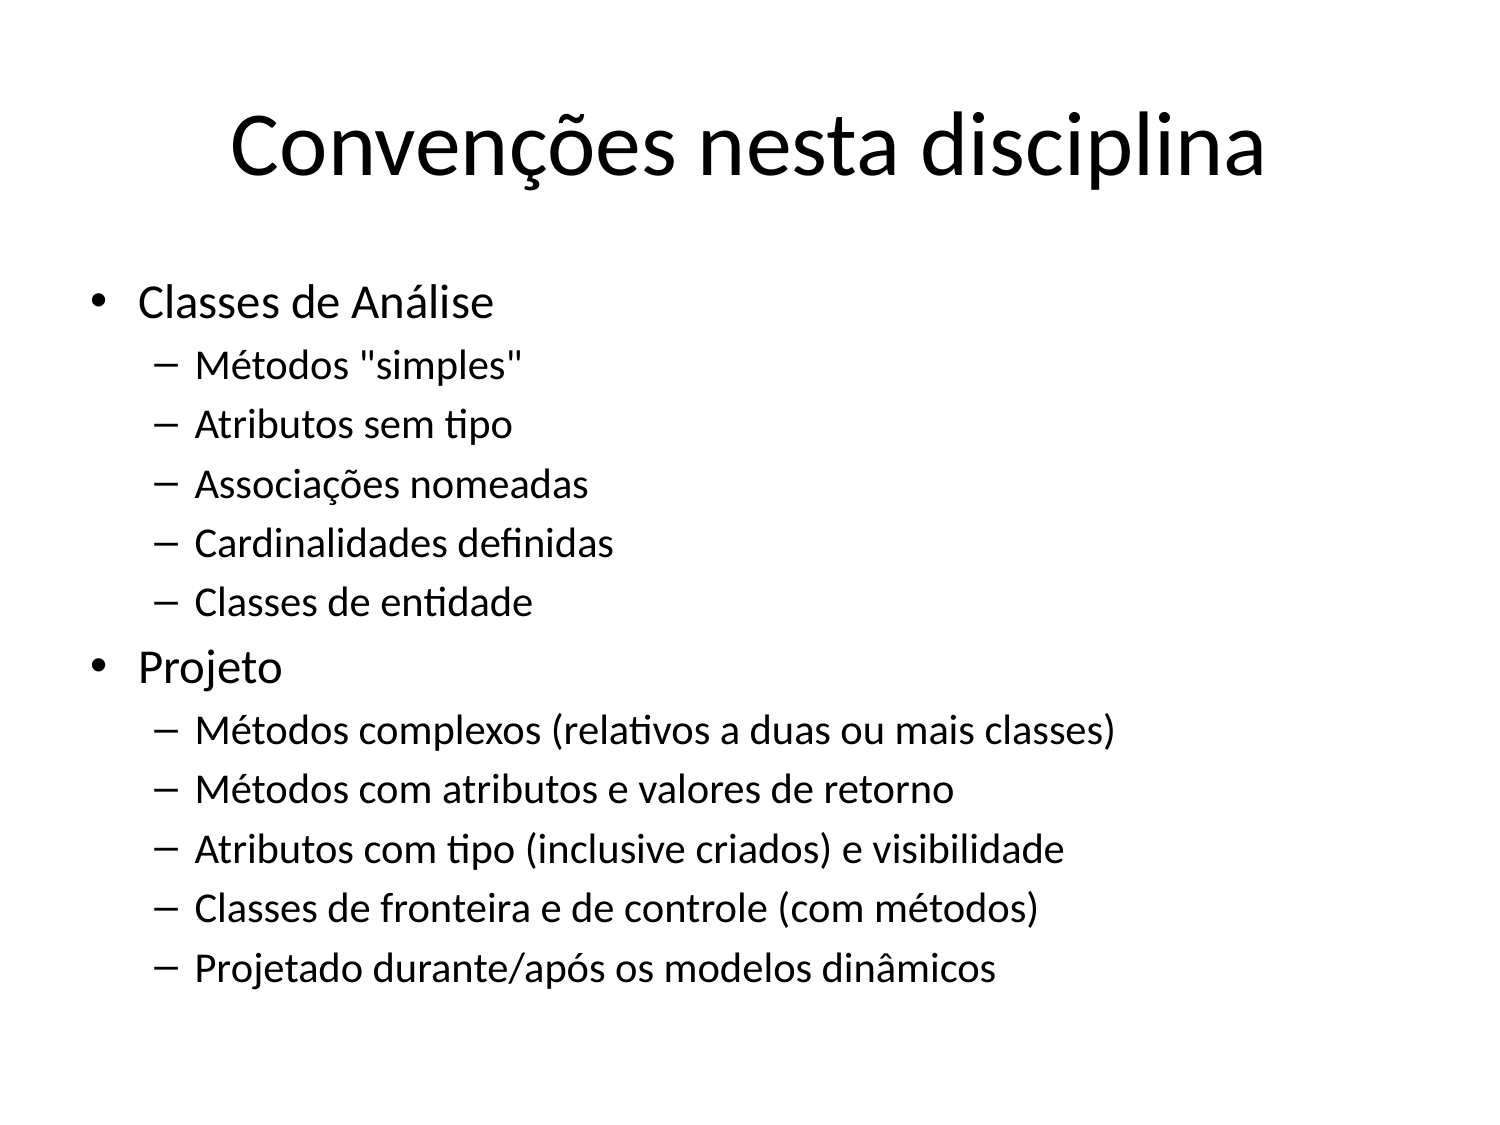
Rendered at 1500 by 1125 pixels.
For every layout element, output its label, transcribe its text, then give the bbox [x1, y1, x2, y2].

list Classes de Análise Métodos "simples" Atributos sem tipo Associações nomeadas Cardinalidades definidas Classes de entidade Projeto Métodos complexos (relativos a duas ou mais classes) Métodos com atributos e valores de retorno Atributos com tipo (inclusive criados) e visibilidade Classes de fronteira e de controle (com métodos) Projetado durante/após os modelos dinâmicos [75, 262, 1425, 1005]
title Convenções nesta disciplina [75, 45, 1425, 233]
